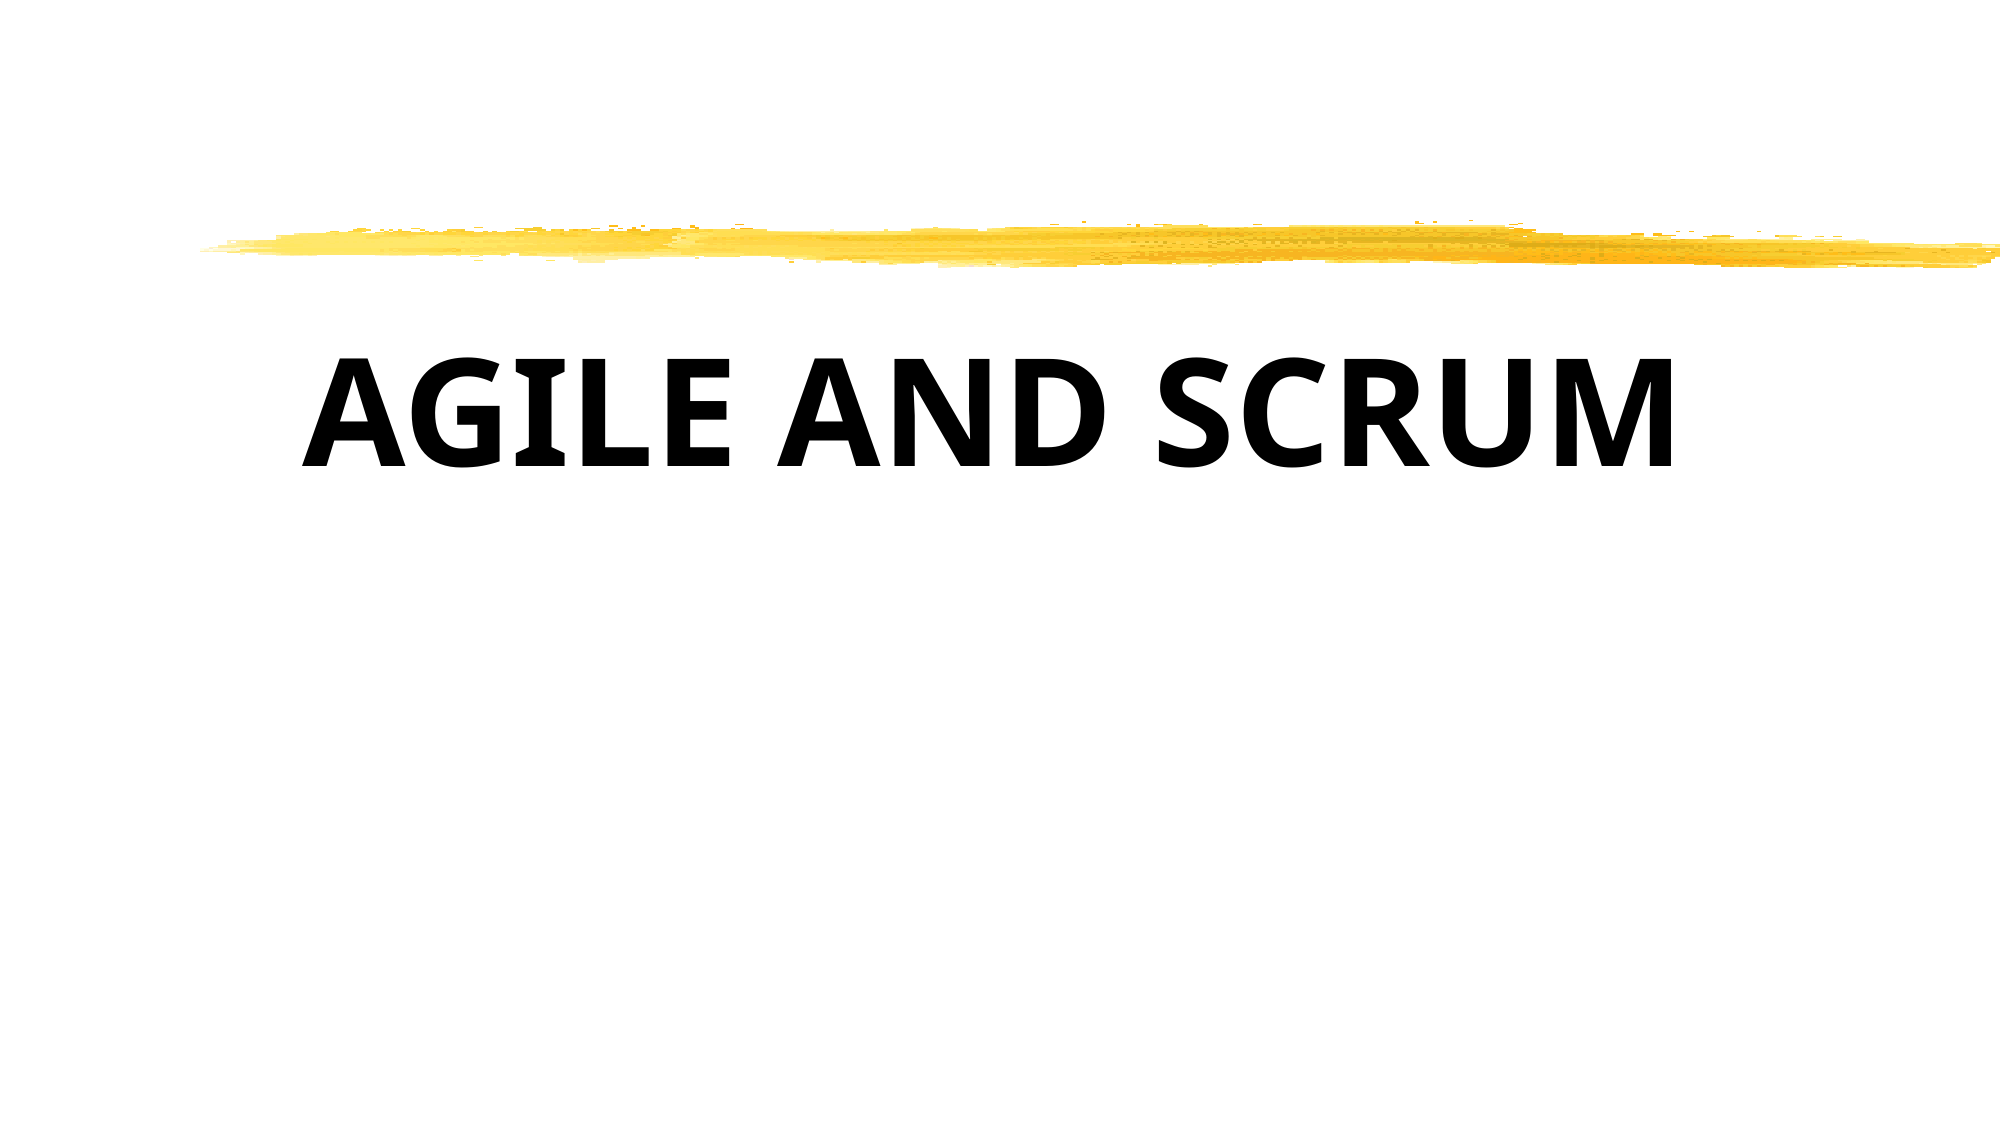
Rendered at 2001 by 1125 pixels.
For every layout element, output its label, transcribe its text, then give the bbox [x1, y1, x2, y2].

picture [200, 215, 2000, 279]
list AGILE AND SCRUM [99, 309, 1890, 994]
